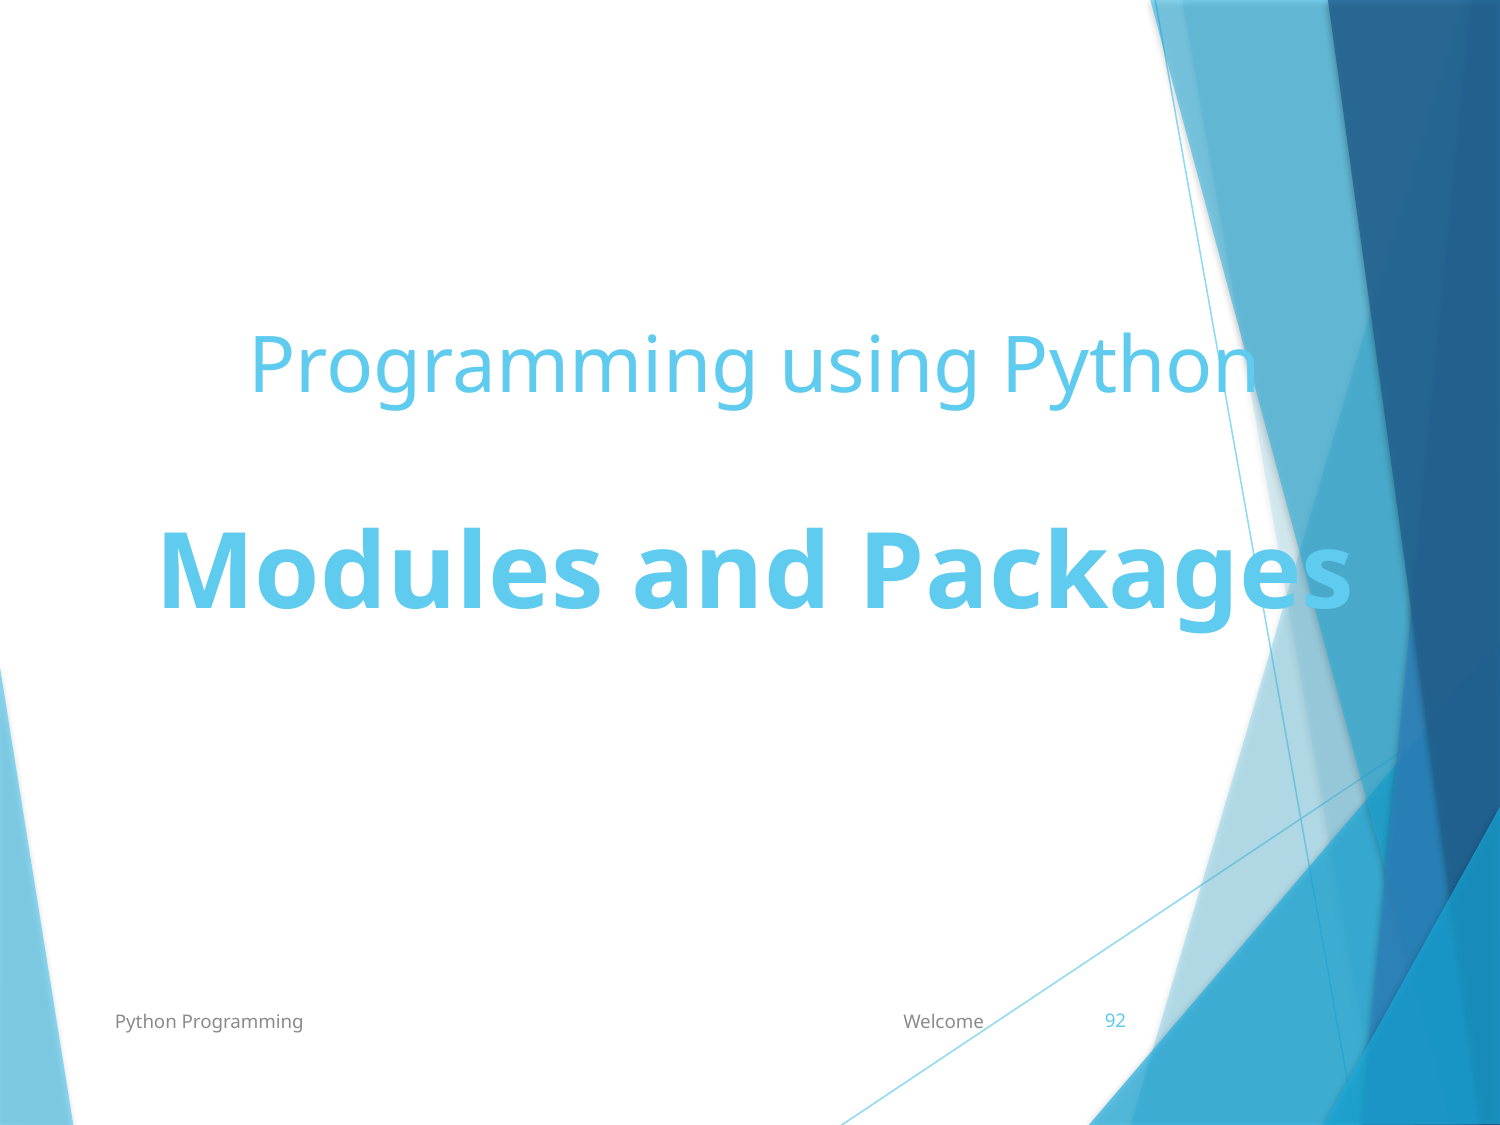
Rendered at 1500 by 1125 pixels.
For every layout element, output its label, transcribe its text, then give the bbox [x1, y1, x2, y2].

slide_number Welcome [886, 991, 999, 1051]
title Programming using Python Modules and Packages [37, 212, 1473, 638]
slide_number 92 [1057, 991, 1142, 1051]
footer Python Programming [99, 991, 859, 1051]
